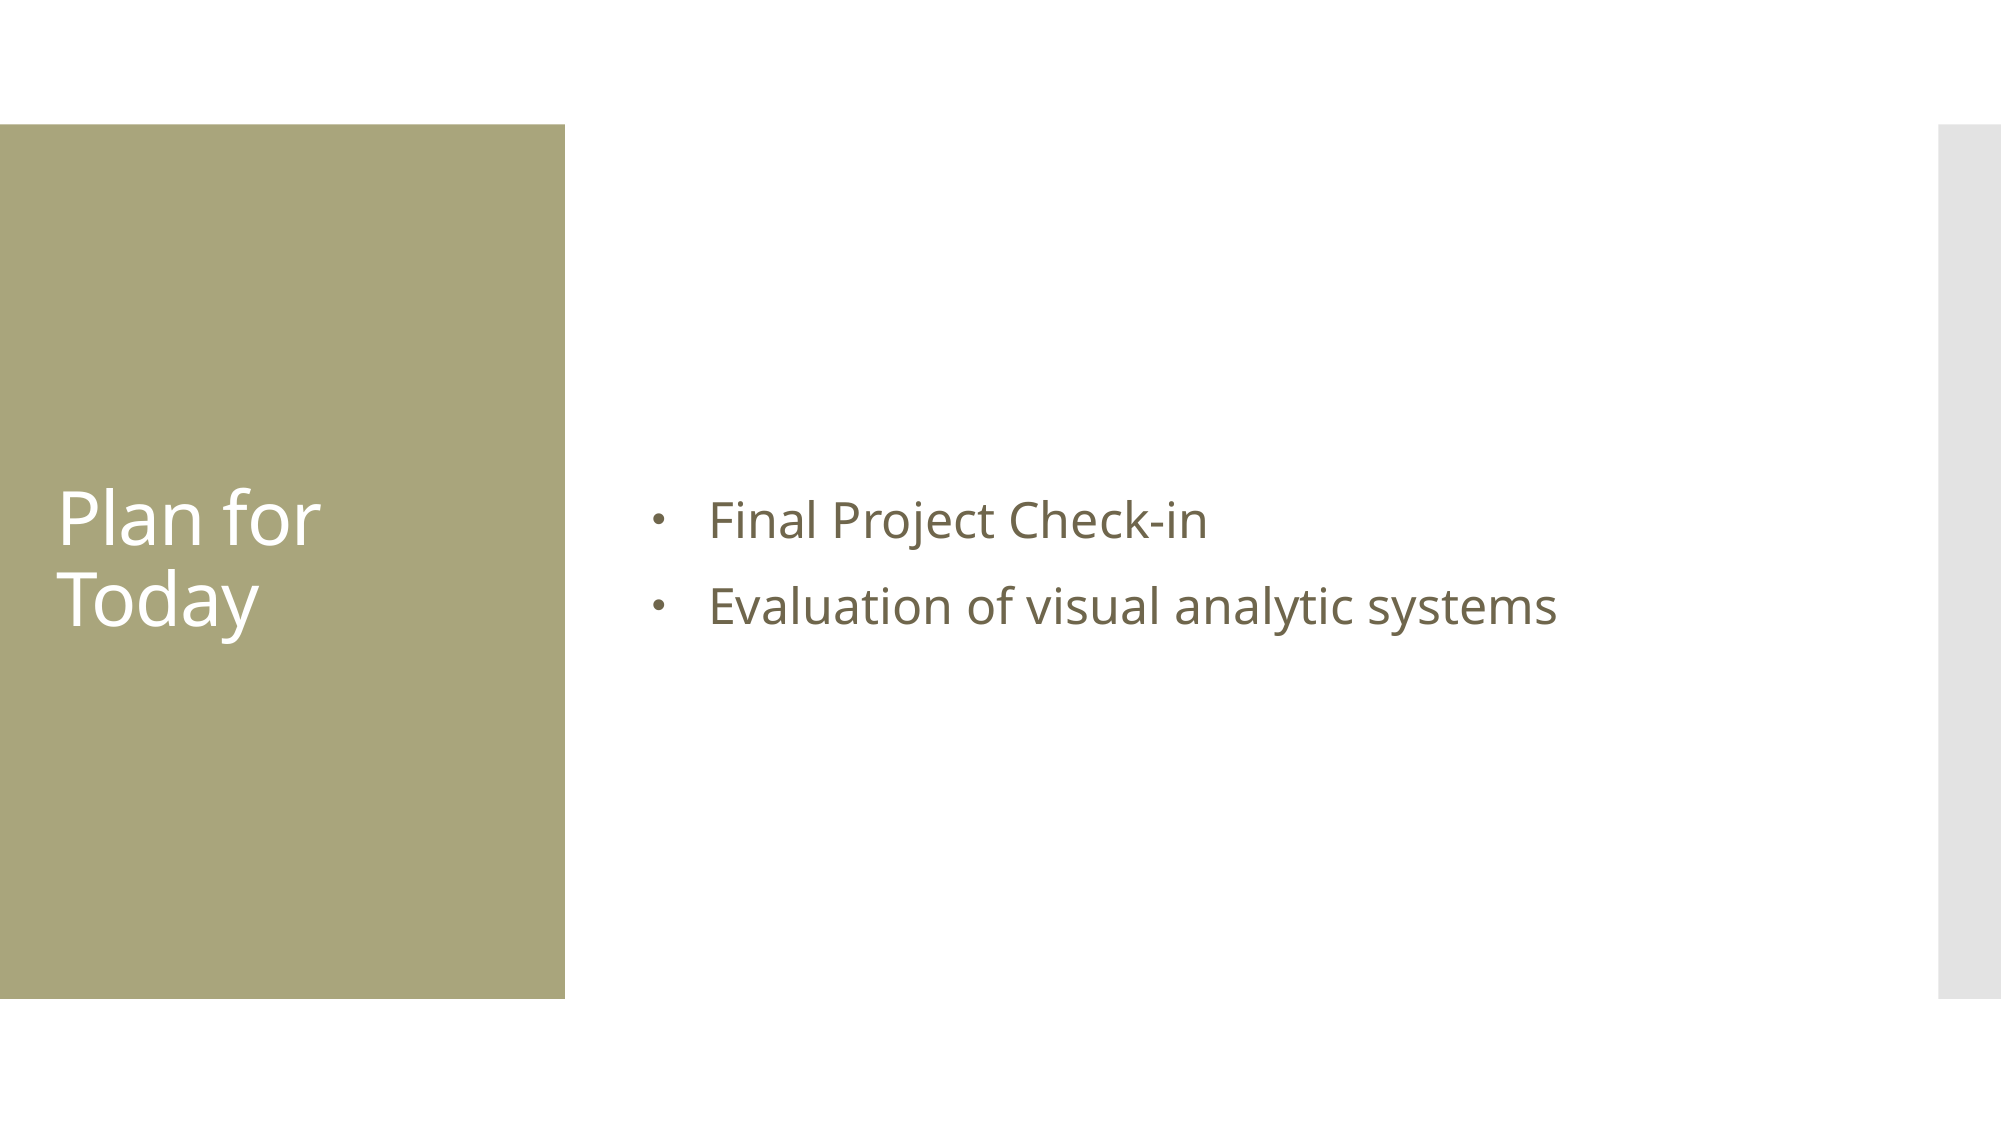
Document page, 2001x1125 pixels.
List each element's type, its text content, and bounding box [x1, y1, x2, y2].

title Plan for Today [41, 184, 525, 940]
list Final Project Check-in Evaluation of visual analytic systems [634, 141, 1835, 982]
